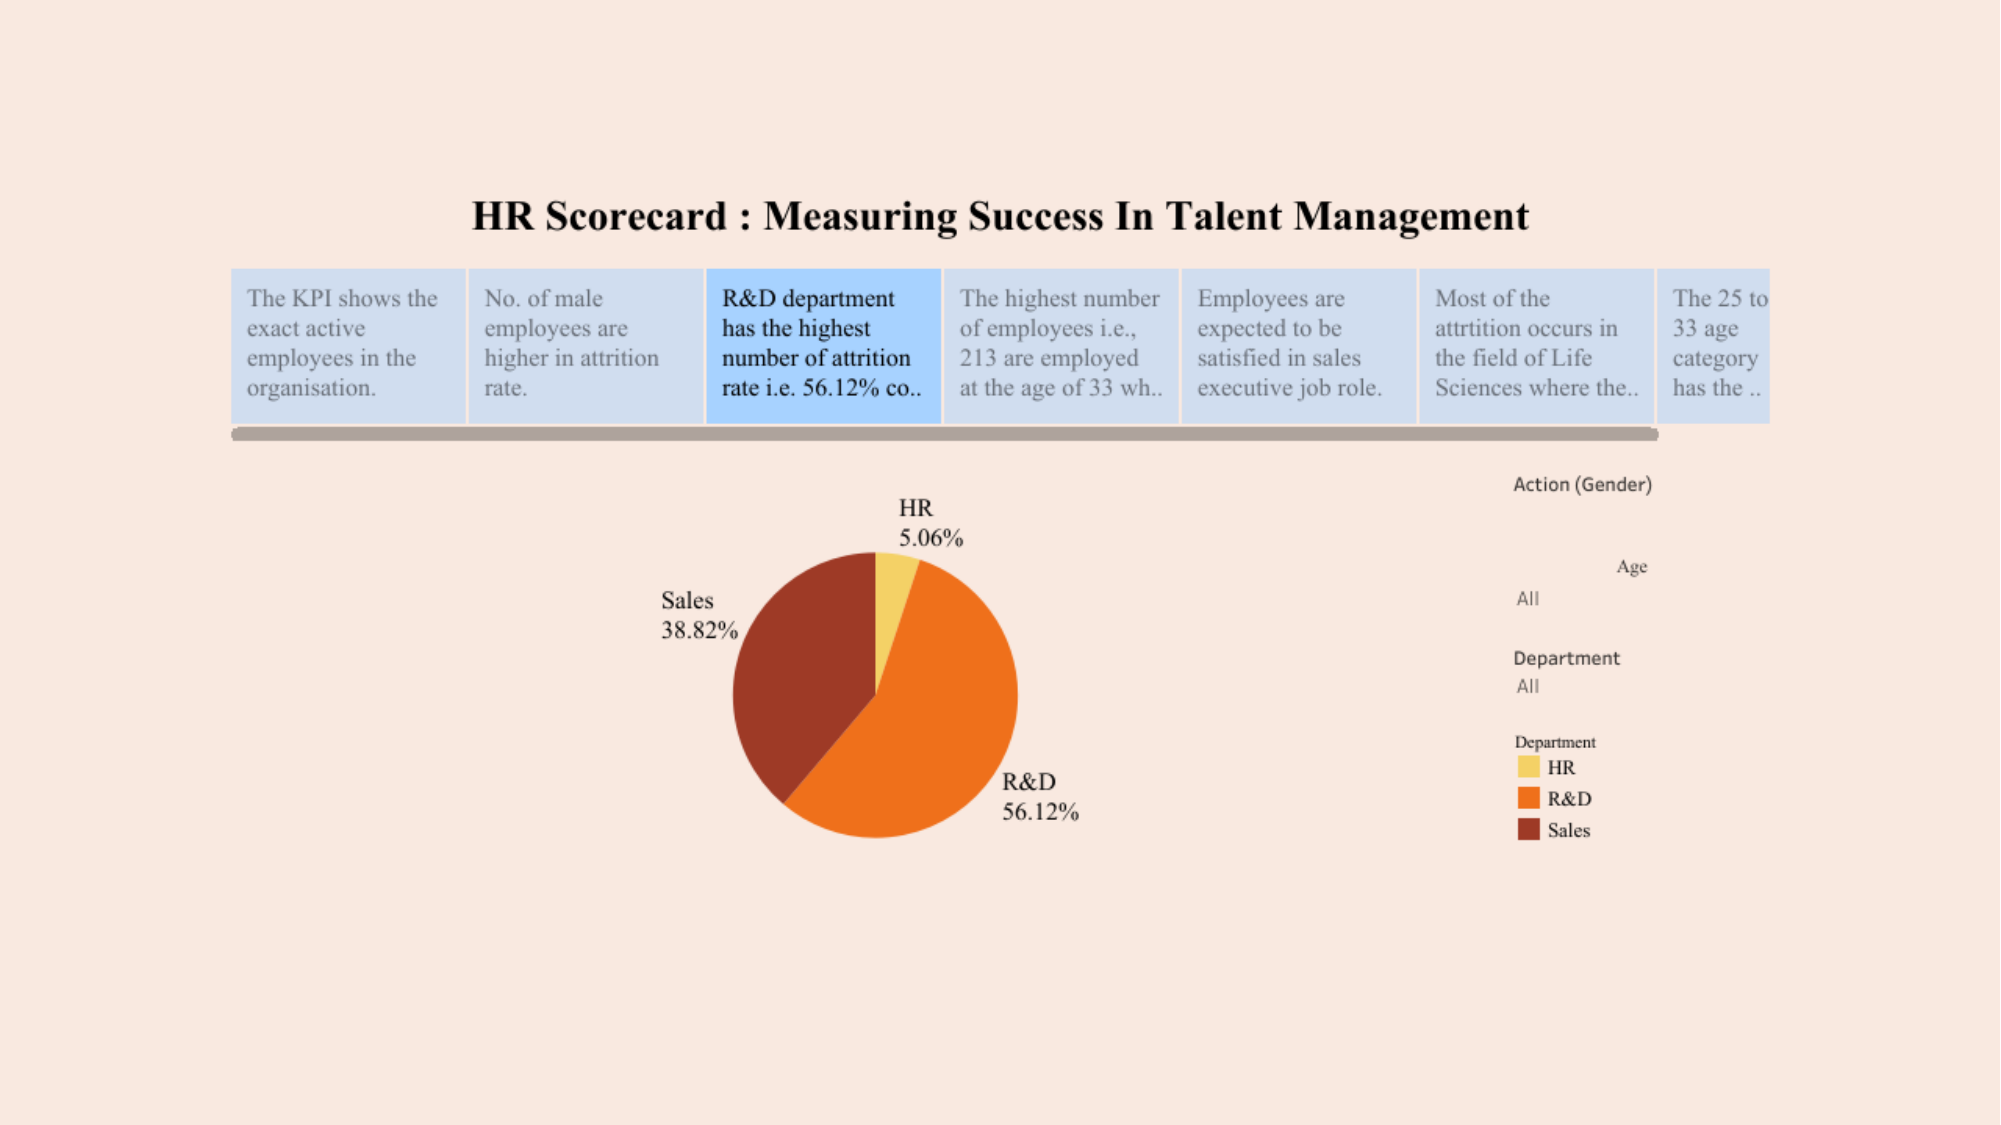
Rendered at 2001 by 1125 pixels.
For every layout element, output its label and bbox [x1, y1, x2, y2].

picture [219, 172, 1781, 953]
